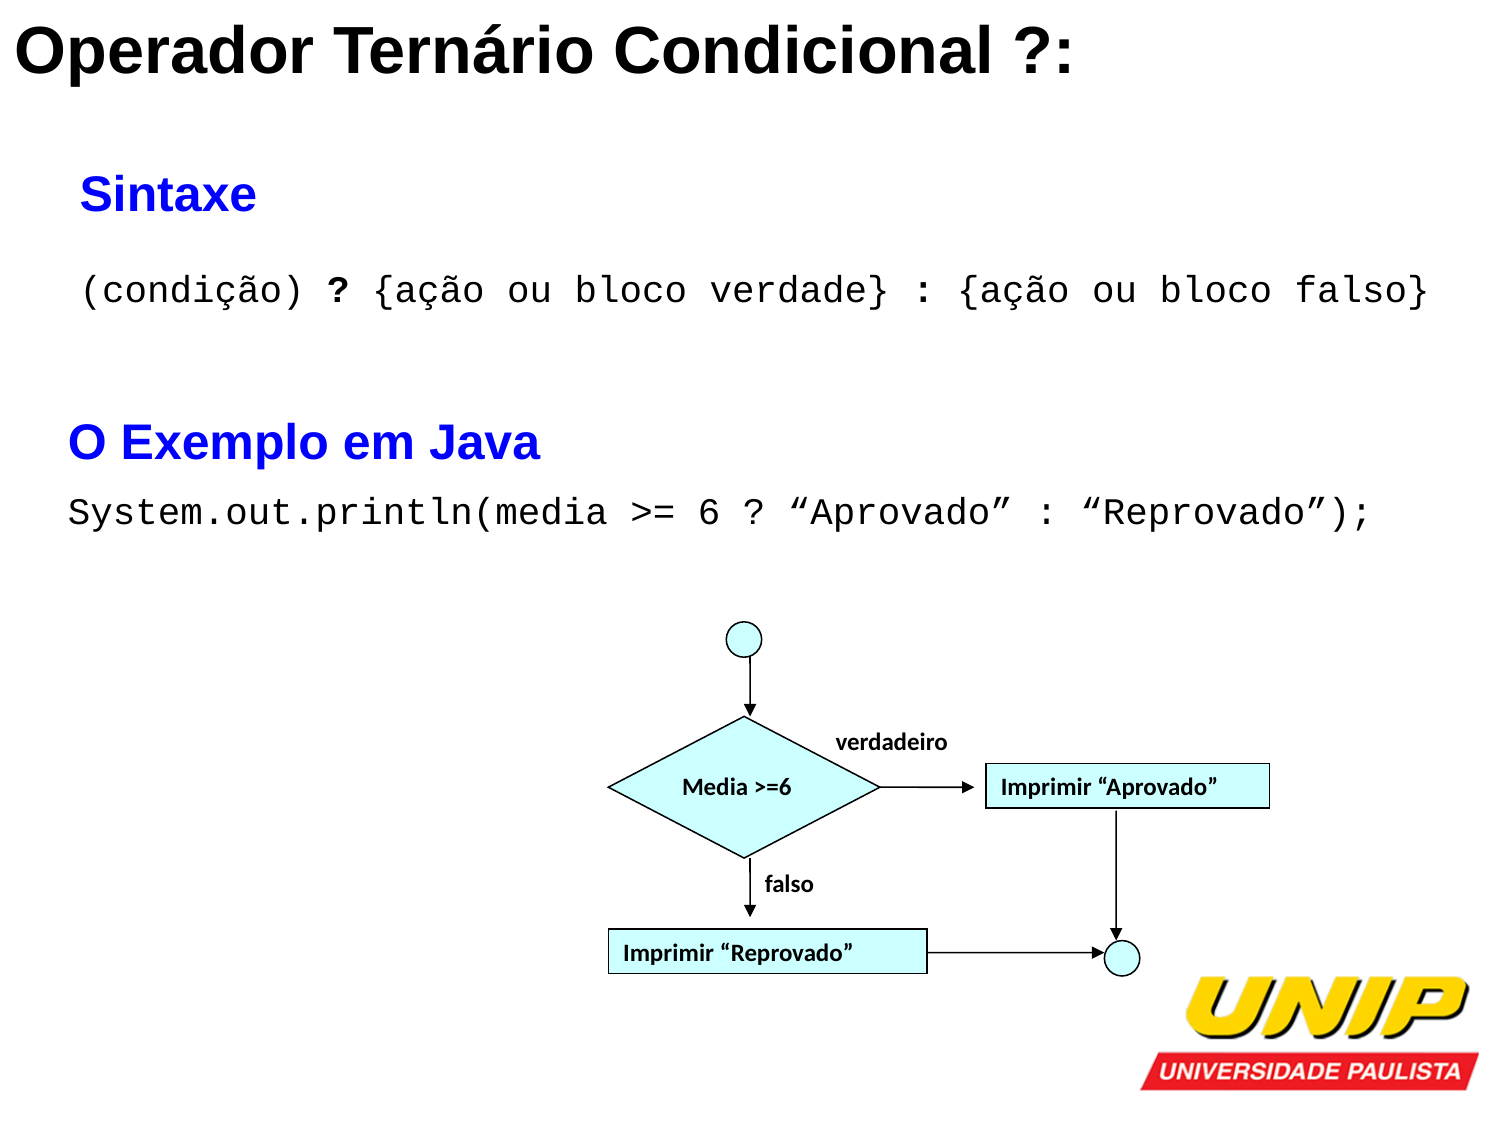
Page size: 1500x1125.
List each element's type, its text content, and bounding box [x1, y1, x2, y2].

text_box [608, 621, 1271, 977]
text_box O Exemplo em Java System.out.println(media >= 6 ? “Aprovado” : “Reprovado”); [53, 408, 1436, 587]
picture [1139, 967, 1480, 1096]
text_box Sintaxe (condição) ? {ação ou bloco verdade} : {ação ou bloco falso} [64, 160, 1459, 374]
text_box Operador Ternário Condicional ?: [0, 0, 1500, 95]
